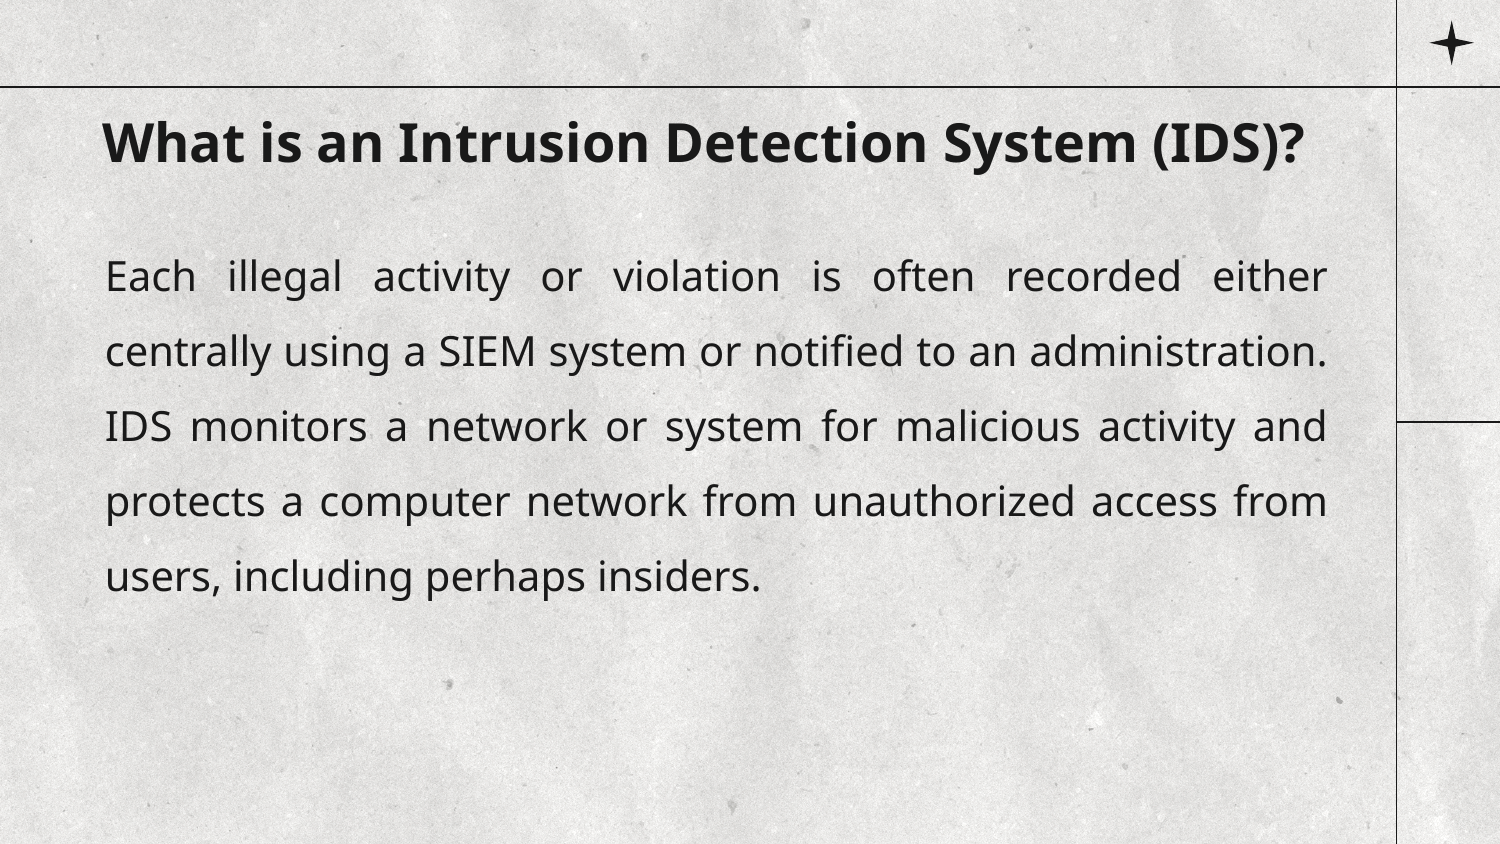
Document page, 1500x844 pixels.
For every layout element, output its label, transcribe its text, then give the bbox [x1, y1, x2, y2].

title What is an Intrusion Detection System (IDS)? [79, 86, 1344, 189]
list Each illegal activity or violation is often recorded either centrally using a SIEM system or notified to an administration. IDS monitors a network or system for malicious activity and protects a computer network from unauthorized access from users, including perhaps insiders. [79, 209, 1344, 758]
picture [1397, 423, 1500, 844]
picture [1397, 0, 1500, 86]
picture [1397, 88, 1500, 421]
picture [0, 0, 1396, 86]
picture [0, 88, 1396, 844]
